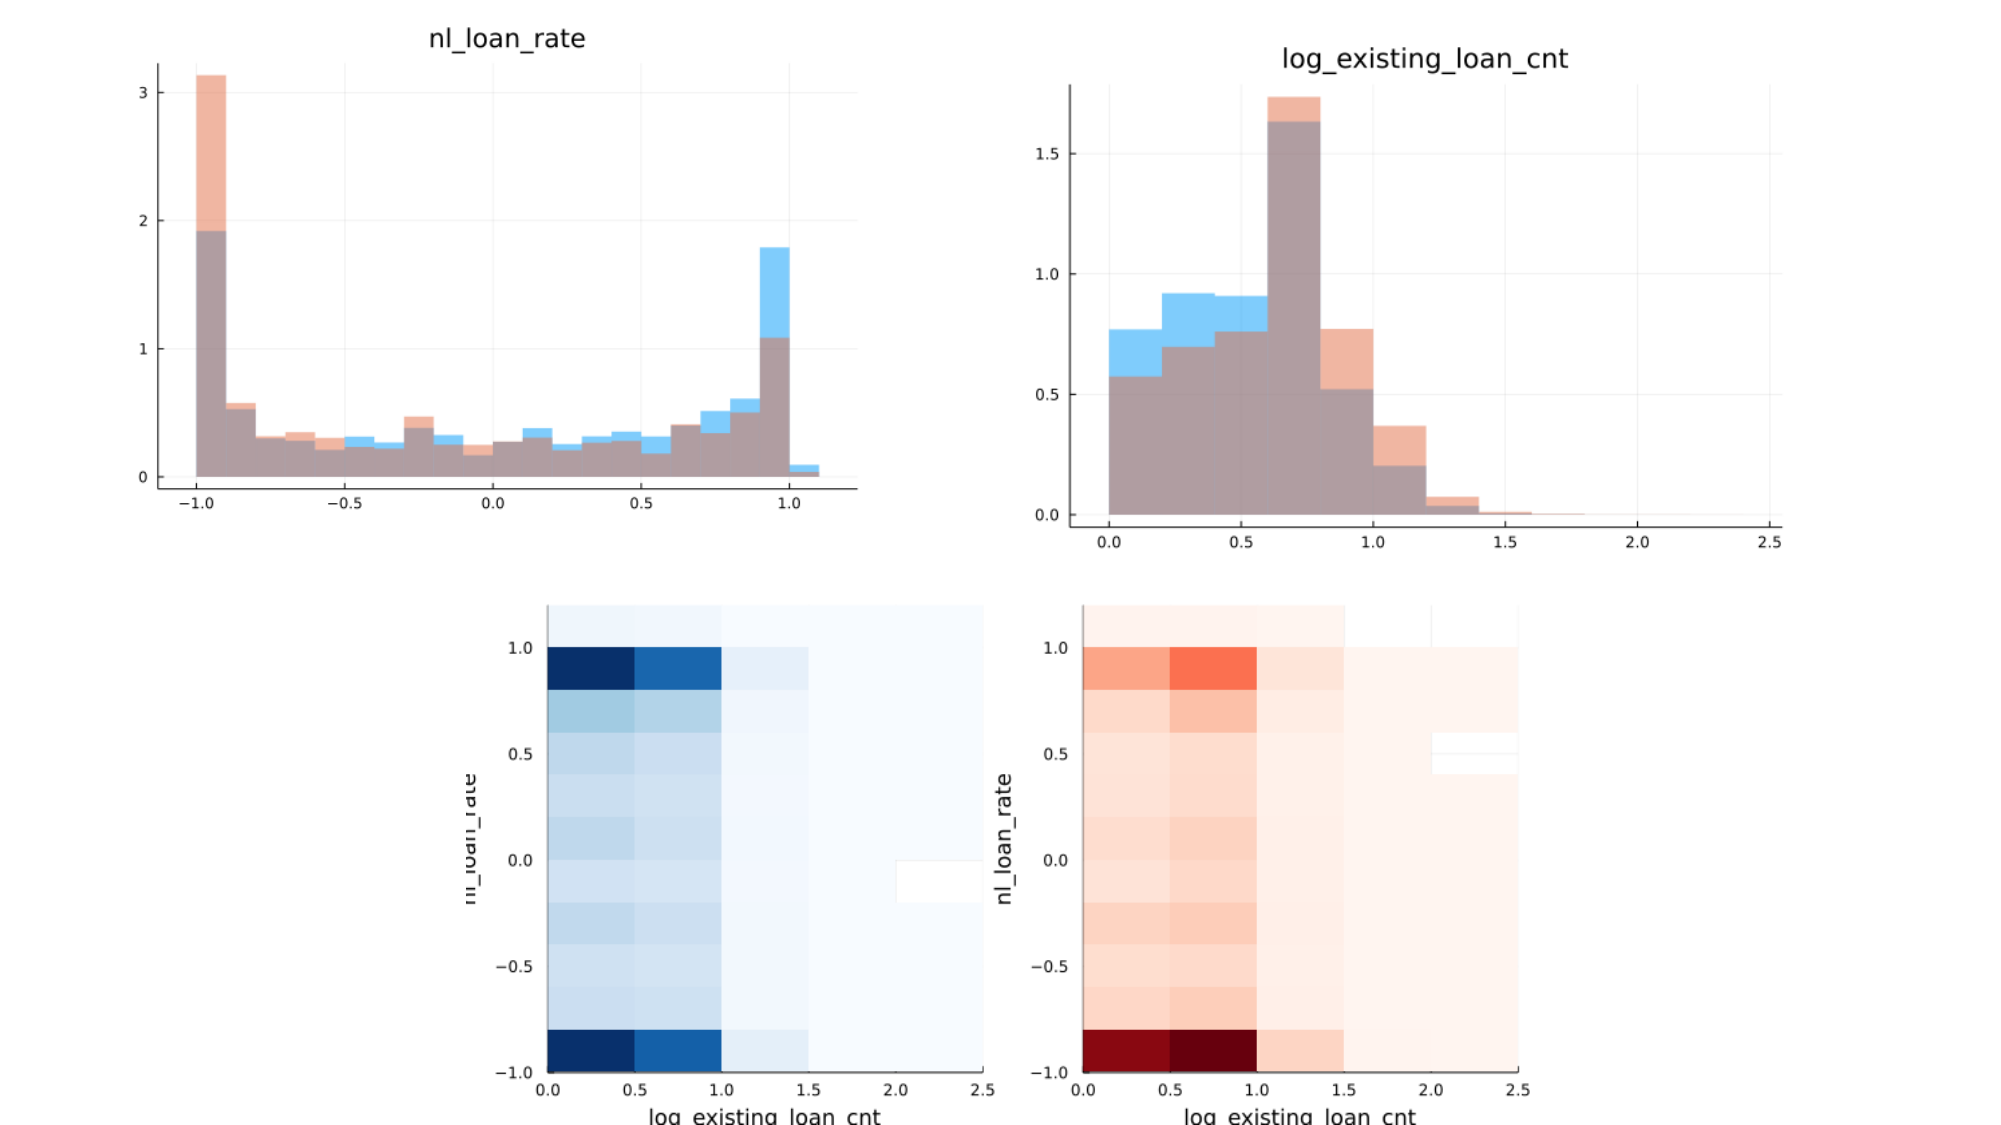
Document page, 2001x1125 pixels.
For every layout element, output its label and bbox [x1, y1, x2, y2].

picture [1022, 47, 1794, 563]
picture [126, 26, 870, 522]
picture [466, 591, 1534, 1125]
